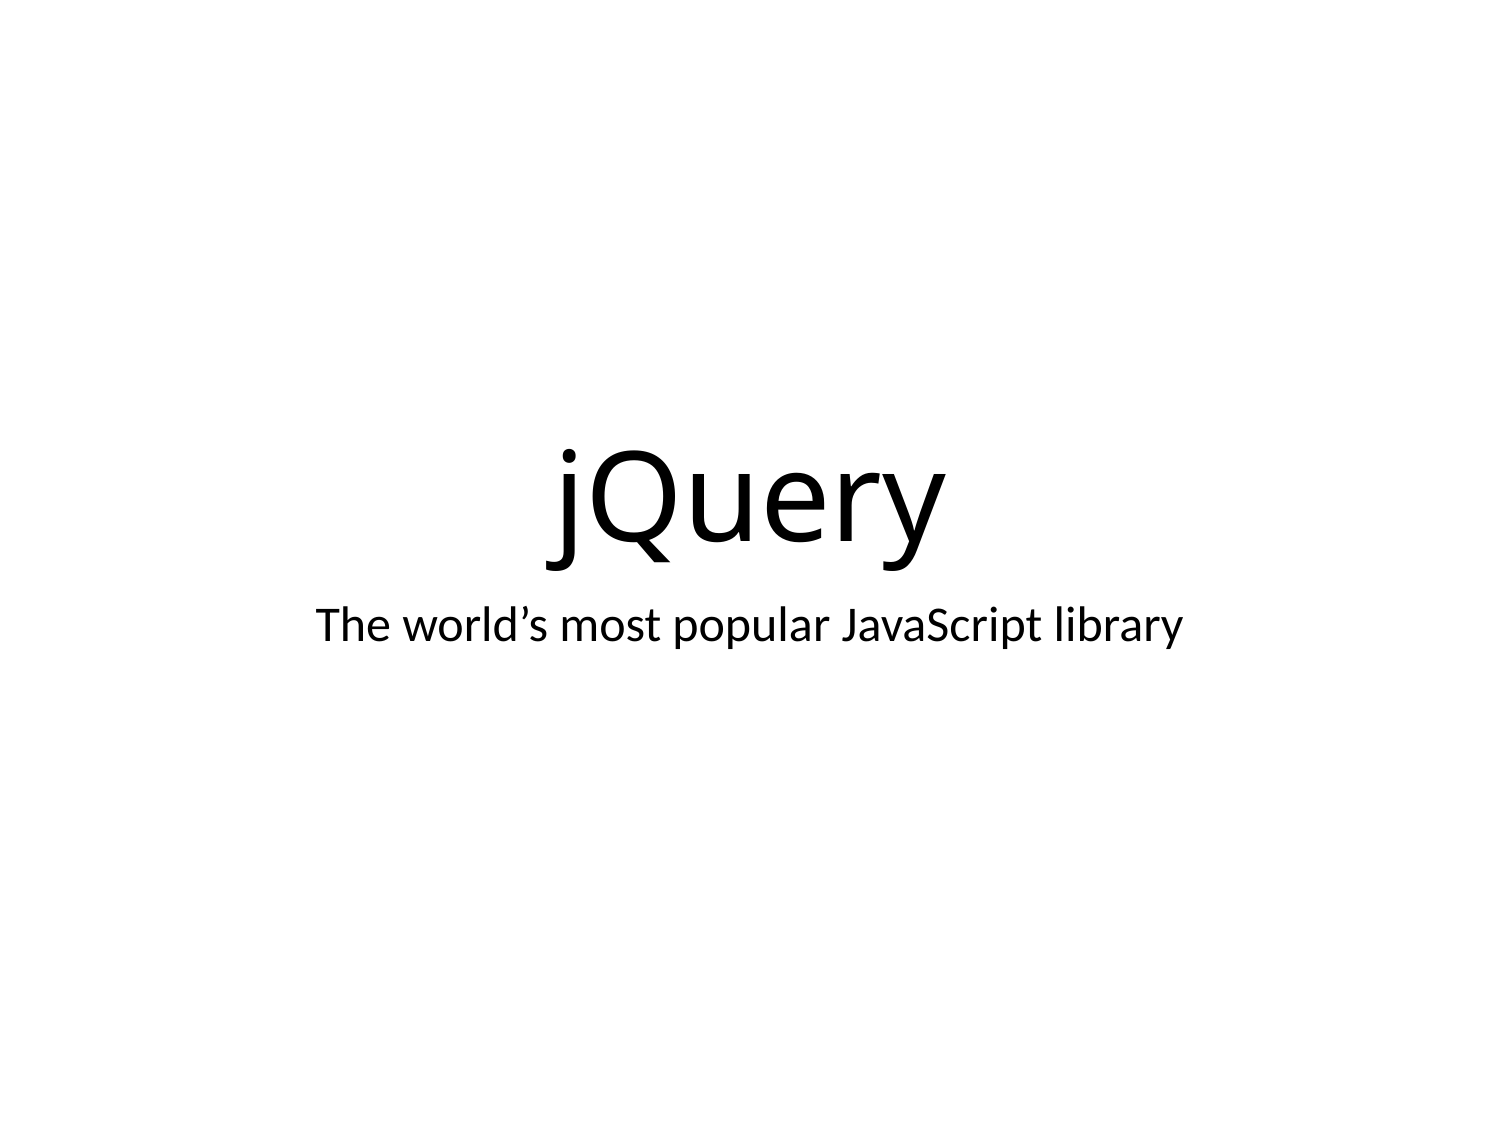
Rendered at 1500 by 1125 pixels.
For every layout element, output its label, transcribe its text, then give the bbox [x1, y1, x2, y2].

title jQuery [112, 184, 1388, 576]
subtitle The world’s most popular JavaScript library [187, 590, 1313, 863]
